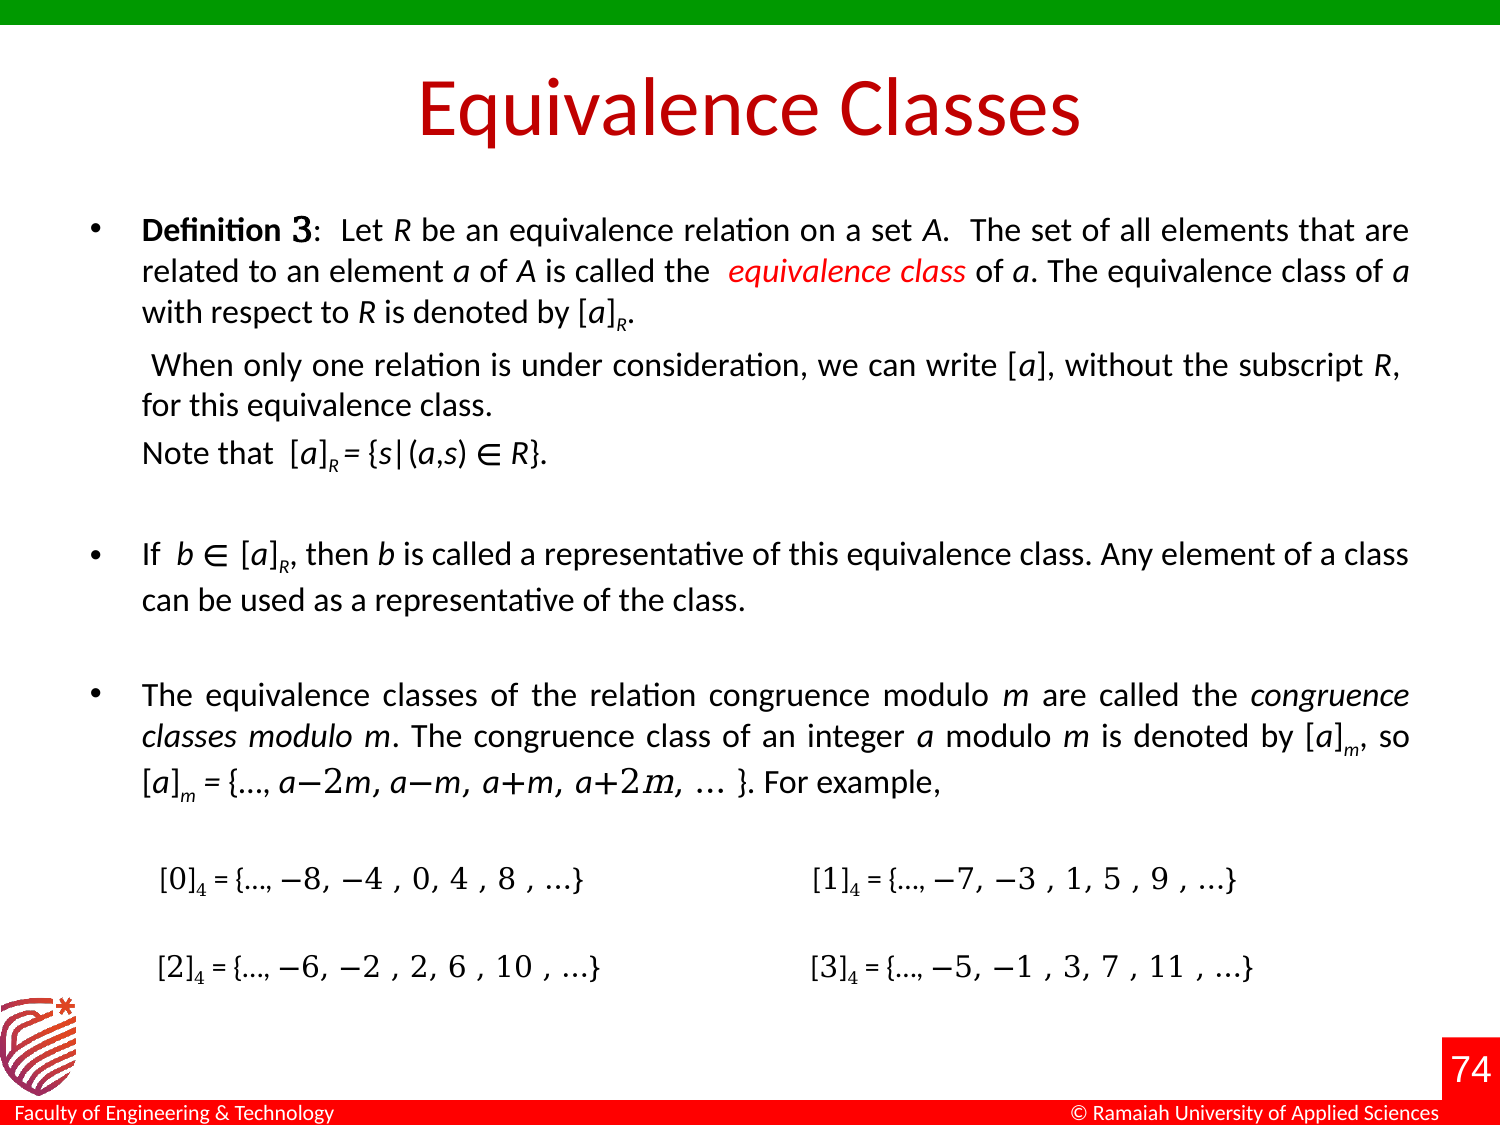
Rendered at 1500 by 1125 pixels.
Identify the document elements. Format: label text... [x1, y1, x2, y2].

title Equivalence Classes [75, 45, 1425, 200]
picture [0, 997, 76, 1096]
list Definition 3: Let R be an equivalence relation on a set A. The set of all elements that are related to an element a of A is called the equivalence class of a. The equivalence class of a with respect to R is denoted by [a]R. When only one relation is under consideration, we can write [a], without the subscript R, for this equivalence class. Note that [a]R = {s|(a,s) ∈ R}. If b ∈ [a]R, then b is called a representative of this equivalence class. Any element of a class can be used as a representative of the class. The equivalence classes of the relation congruence modulo m are called the congruence classes modulo m. The congruence class of an integer a modulo m is denoted by [a]m, so [a]m = {…, a−2m, a−m, a+m, a+2m, … }. For example, [0]4 = {…, −8, −4 , 0, 4 , 8 , …} [1]4 = {…, −7, −3 , 1, 5 , 9 , …} [2]4 = {…, −6, −2 , 2, 6 , 10 , …} [3]4 = {…, −5, −1 , 3, 7 , 11 , …} [75, 200, 1425, 1005]
